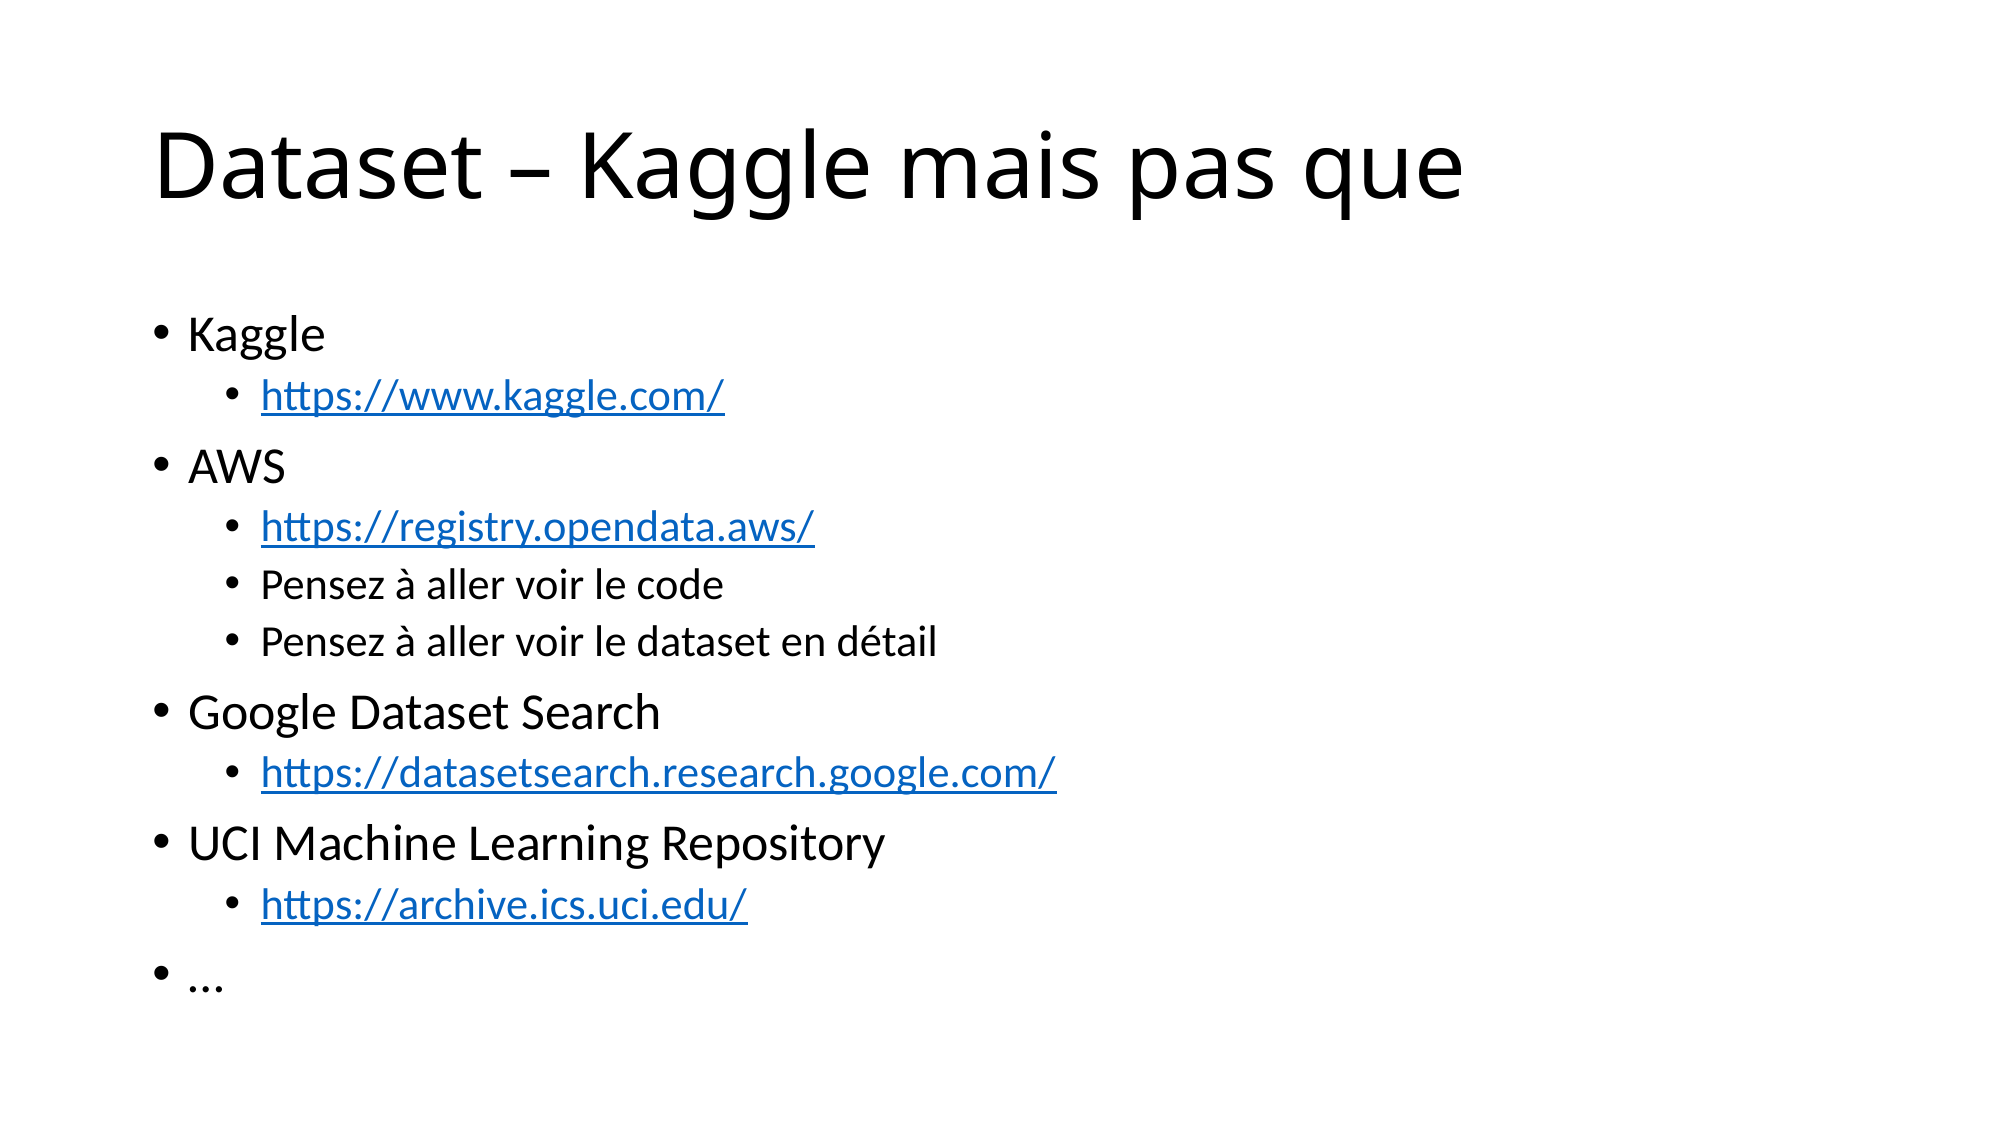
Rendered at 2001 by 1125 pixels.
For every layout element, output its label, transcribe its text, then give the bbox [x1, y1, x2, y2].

list Kaggle https://www.kaggle.com/ AWS https://registry.opendata.aws/ Pensez à aller voir le code Pensez à aller voir le dataset en détail Google Dataset Search https://datasetsearch.research.google.com/ UCI Machine Learning Repository https://archive.ics.uci.edu/ … [137, 299, 1863, 1014]
title Dataset – Kaggle mais pas que [137, 59, 1863, 278]
